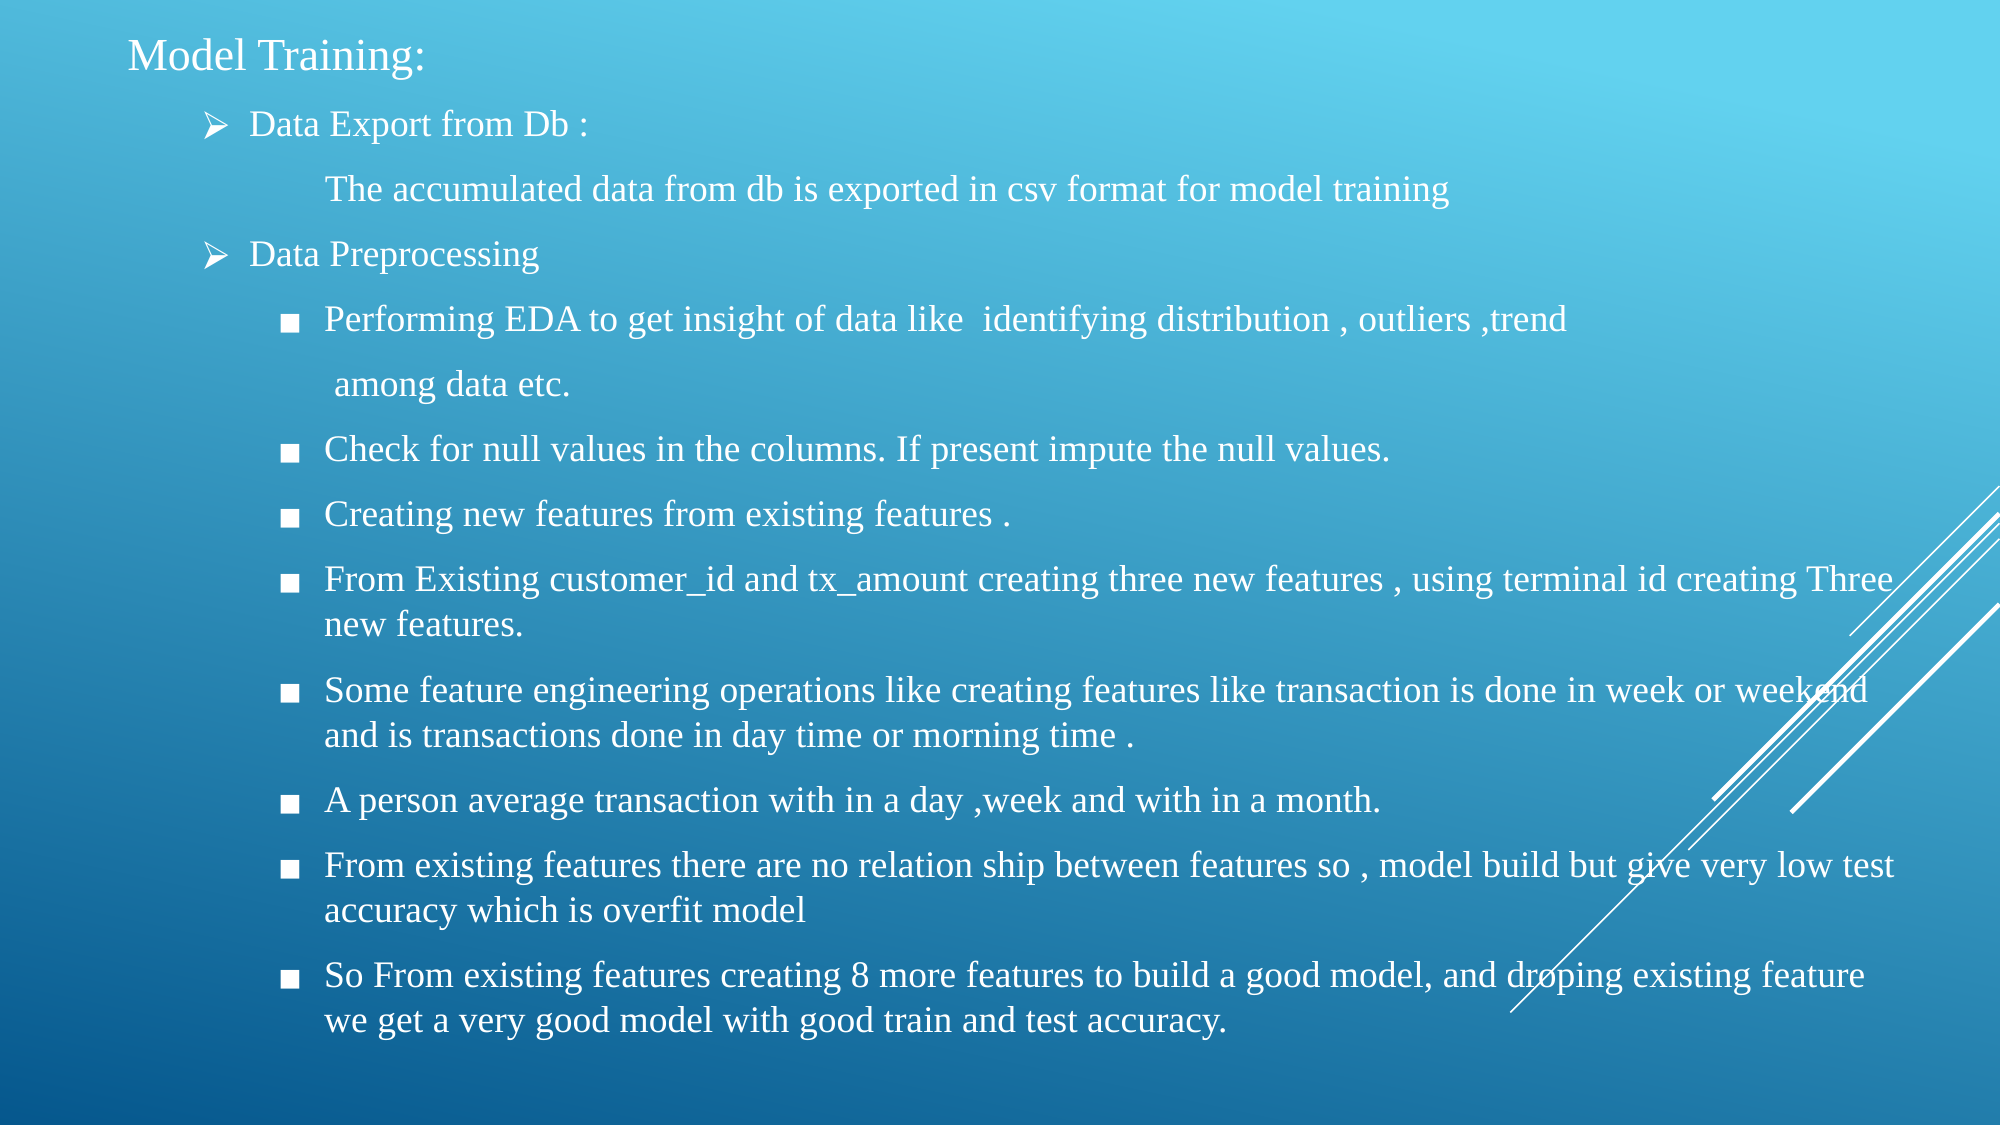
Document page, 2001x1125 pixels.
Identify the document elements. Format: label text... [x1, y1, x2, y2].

list Model Training: Data Export from Db : The accumulated data from db is exported in csv format for model training Data Preprocessing Performing EDA to get insight of data like identifying distribution , outliers ,trend among data etc. Check for null values in the columns. If present impute the null values. Creating new features from existing features . From Existing customer_id and tx_amount creating three new features , using terminal id creating Three new features. Some feature engineering operations like creating features like transaction is done in week or weekend and is transactions done in day time or morning time . A person average transaction with in a day ,week and with in a month. From existing features there are no relation ship between features so , model build but give very low test accuracy which is overfit model So From existing features creating 8 more features to build a good model, and droping existing feature we get a very good model with good train and test accuracy. [112, 16, 1919, 1072]
